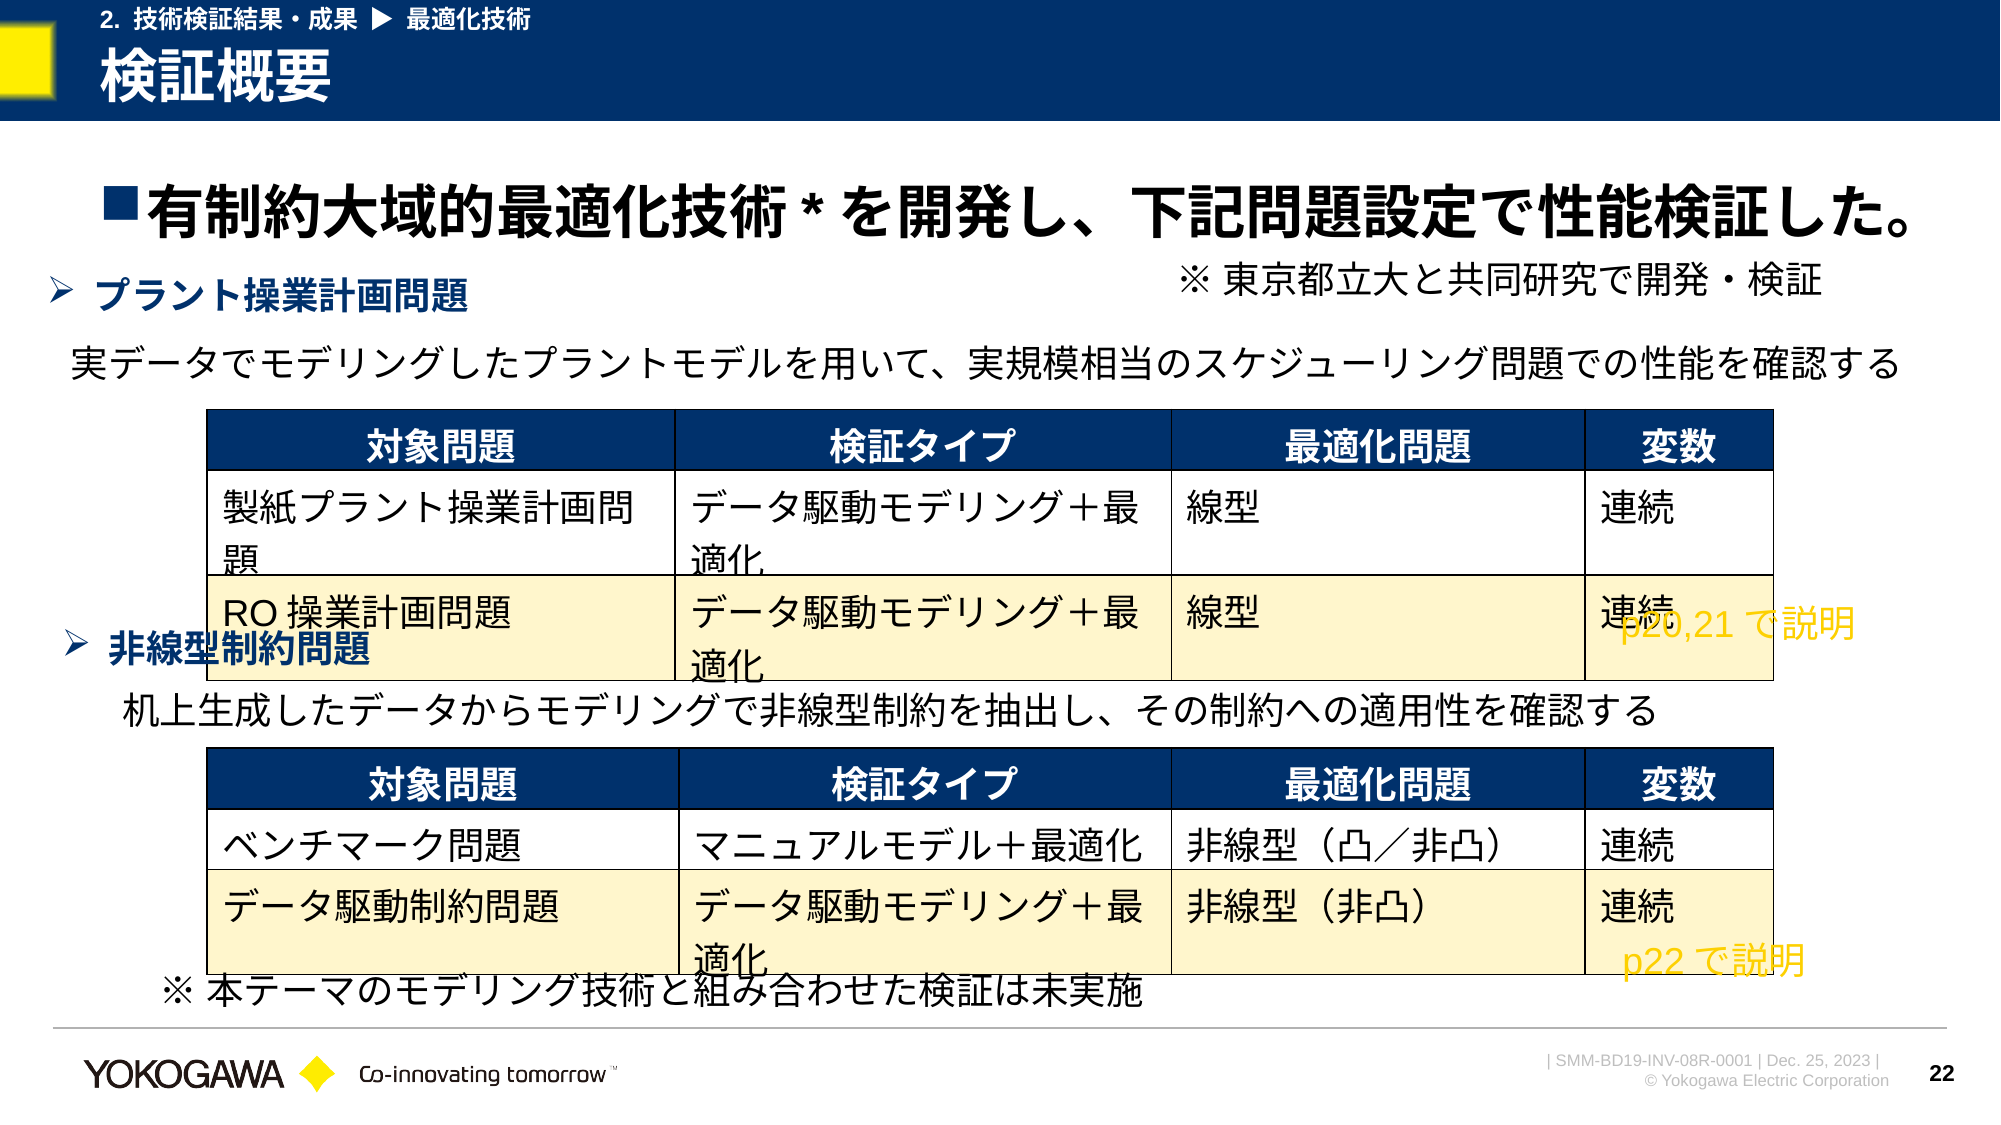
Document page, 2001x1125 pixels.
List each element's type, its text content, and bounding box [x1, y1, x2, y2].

table_cell 非線型（非凸） [1172, 870, 1584, 974]
table_cell 製紙プラント操業計画問題 [208, 471, 674, 574]
table_cell 線型 [1172, 471, 1584, 574]
text_box 実データでモデリングしたプラントモデルを用いて、実規模相当のスケジューリング問題での性能を確認する [56, 332, 1918, 392]
slide_number 22 [1904, 1042, 1970, 1103]
table_cell マニュアルモデル＋最適化 [680, 810, 1171, 869]
text_box ※東京都立大と共同研究で開発・検証 [1161, 248, 1838, 308]
table_cell データ駆動モデリング＋最適化 [680, 870, 1171, 974]
picture [0, 6, 69, 115]
text_box プラント操業計画問題 [32, 265, 484, 325]
table_header 最適化問題 [1172, 410, 1584, 469]
table_cell 連続 [1586, 471, 1773, 574]
picture [83, 1055, 617, 1093]
table_header 対象問題 [208, 749, 678, 808]
table_cell 非線型（凸／非凸） [1172, 810, 1584, 869]
title 検証概要 [84, 35, 1955, 121]
table_header 検証タイプ [680, 749, 1171, 808]
text_box p20,21で説明 [1605, 592, 1871, 653]
table_cell データ駆動モデリング＋最適化 [676, 576, 1171, 679]
text_box 机上生成したデータからモデリングで非線型制約を抽出し、その制約への適用性を確認する [107, 679, 1675, 739]
table_cell ベンチマーク問題 [208, 810, 678, 869]
table_header 検証タイプ [676, 410, 1171, 469]
table_cell 連続 [1586, 870, 1773, 974]
text_box p22で説明 [1607, 929, 1821, 990]
table_cell 連続 [1586, 576, 1773, 680]
table_header 最適化問題 [1172, 749, 1584, 808]
table_cell データ駆動制約問題 [208, 870, 678, 959]
text_box 非線型制約問題 [47, 617, 387, 678]
table_header 変数 [1586, 410, 1773, 469]
table_cell データ駆動モデリング＋最適化 [676, 471, 1171, 574]
text_box ※本テーマのモデリング技術と組み合わせた検証は未実施 [145, 959, 1159, 1020]
text_box 2. 技術検証結果・成果 ▶ 最適化技術 [84, 0, 610, 43]
table_cell RO操業計画問題 [208, 576, 674, 679]
table_header 対象問題 [208, 410, 674, 469]
table_header 変数 [1586, 749, 1773, 808]
table_cell 連続 [1586, 810, 1773, 869]
table_cell 線型 [1172, 576, 1584, 679]
list 有制約大域的最適化技術*を開発し、下記問題設定で性能検証した。 [84, 175, 1946, 286]
